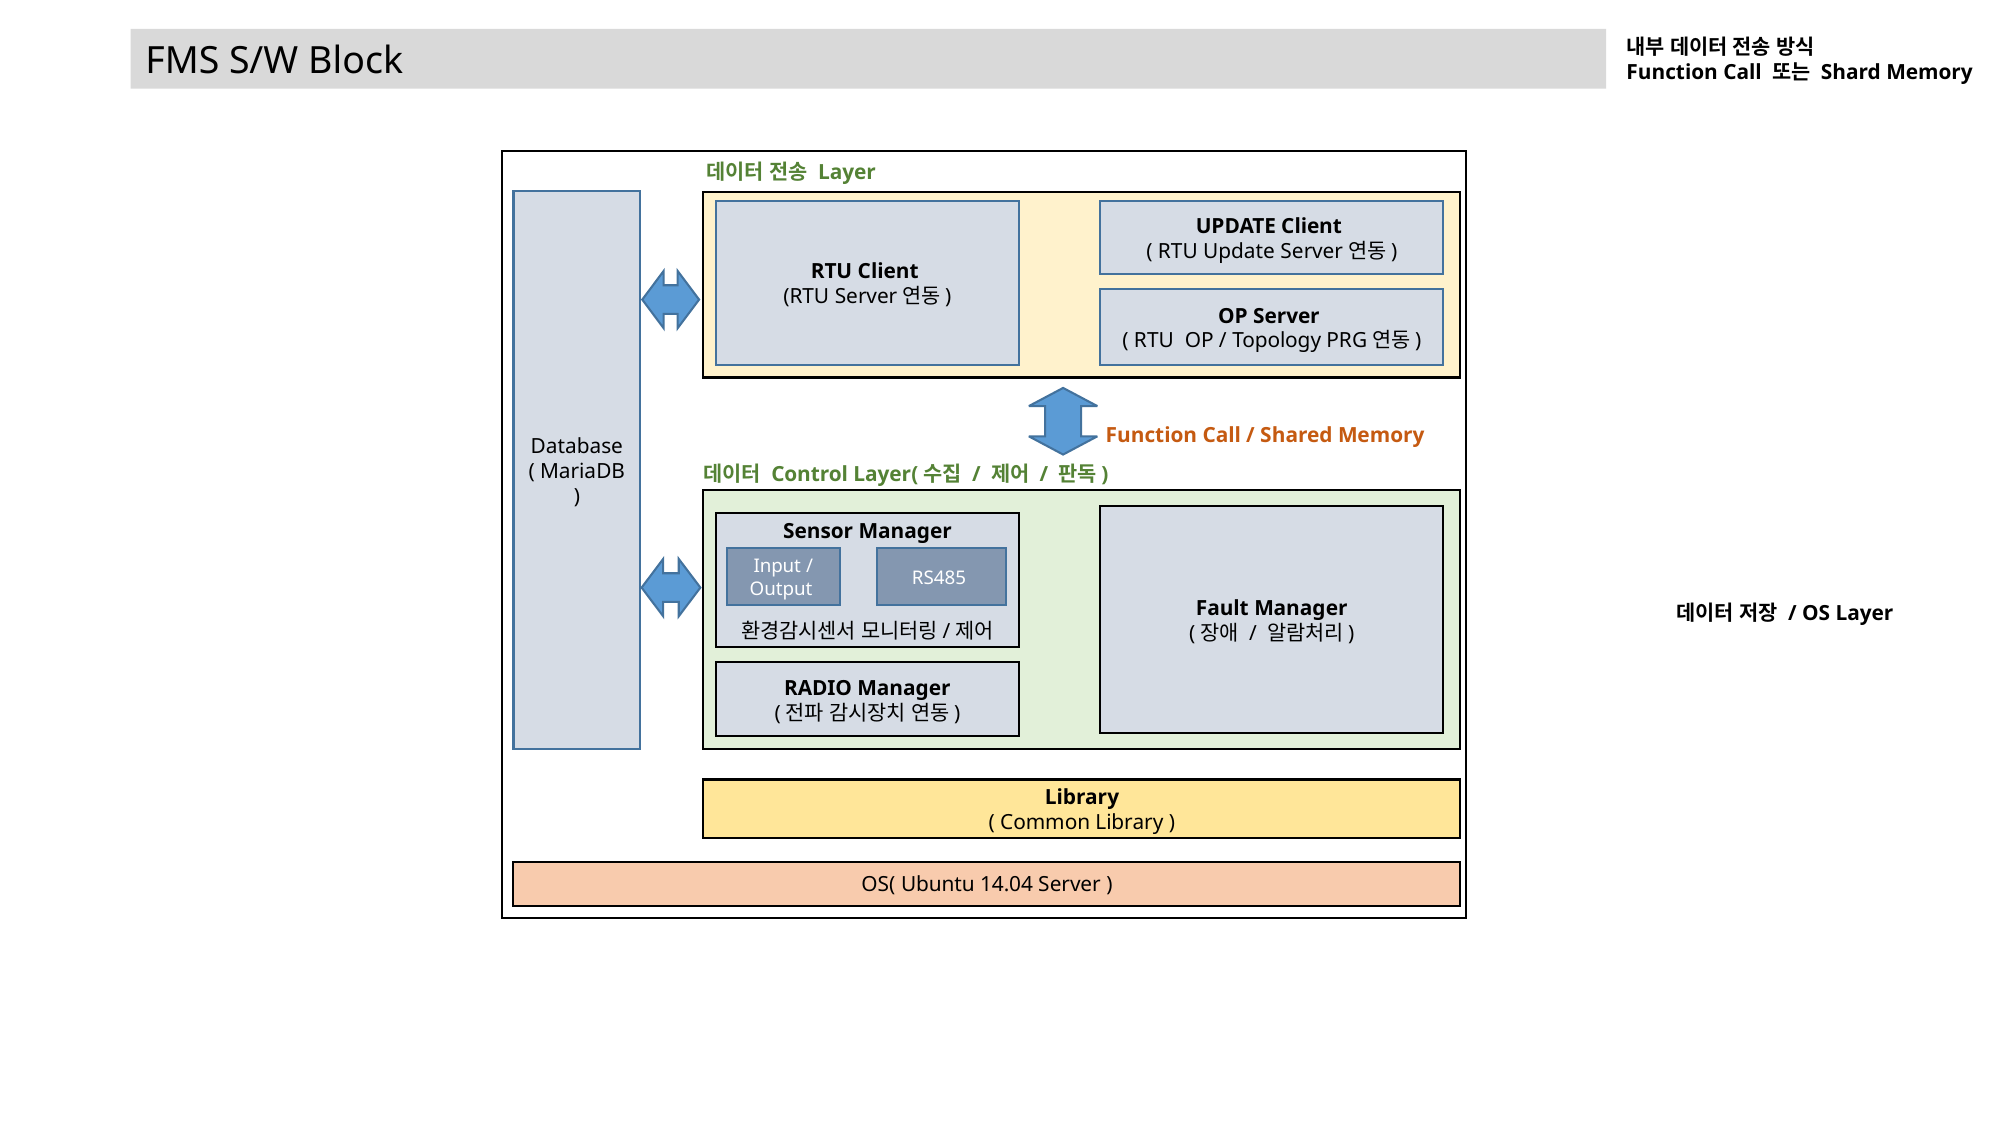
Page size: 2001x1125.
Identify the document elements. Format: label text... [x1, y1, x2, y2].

text_box [640, 555, 702, 620]
text_box Library ( Common Library ) [702, 778, 1461, 839]
text_box [640, 267, 701, 332]
text_box 데이터 Control Layer(수집 / 제어 / 판독) [688, 452, 1124, 493]
text_box RS485 [876, 547, 1007, 606]
text_box [501, 150, 1467, 919]
text_box RTU Client (RTU Server연동) [715, 200, 1020, 366]
text_box UPDATE Client ( RTU Update Server연동) [1099, 200, 1444, 275]
text_box RADIO Manager (전파 감시장치 연동) [715, 661, 1020, 737]
text_box Input / Output [726, 547, 841, 606]
text_box Fault Manager (장애 / 알람처리) [1099, 505, 1444, 734]
text_box Function Call / Shared Memory [1090, 414, 1440, 454]
text_box FMS S/W Block [130, 28, 1607, 89]
text_box 데이터 전송 Layer [692, 151, 891, 191]
text_box Sensor Manager 환경감시센서 모니터링/제어 [715, 512, 1020, 648]
text_box OP Server ( RTU OP / Topology PRG연동) [1099, 288, 1444, 366]
text_box 데이터 저장 / OS Layer [1661, 591, 1909, 632]
text_box [1028, 386, 1098, 456]
text_box Database ( MariaDB) [512, 190, 641, 750]
text_box 내부 데이터 전송 방식 Function Call 또는 Shard Memory [1611, 26, 1988, 92]
